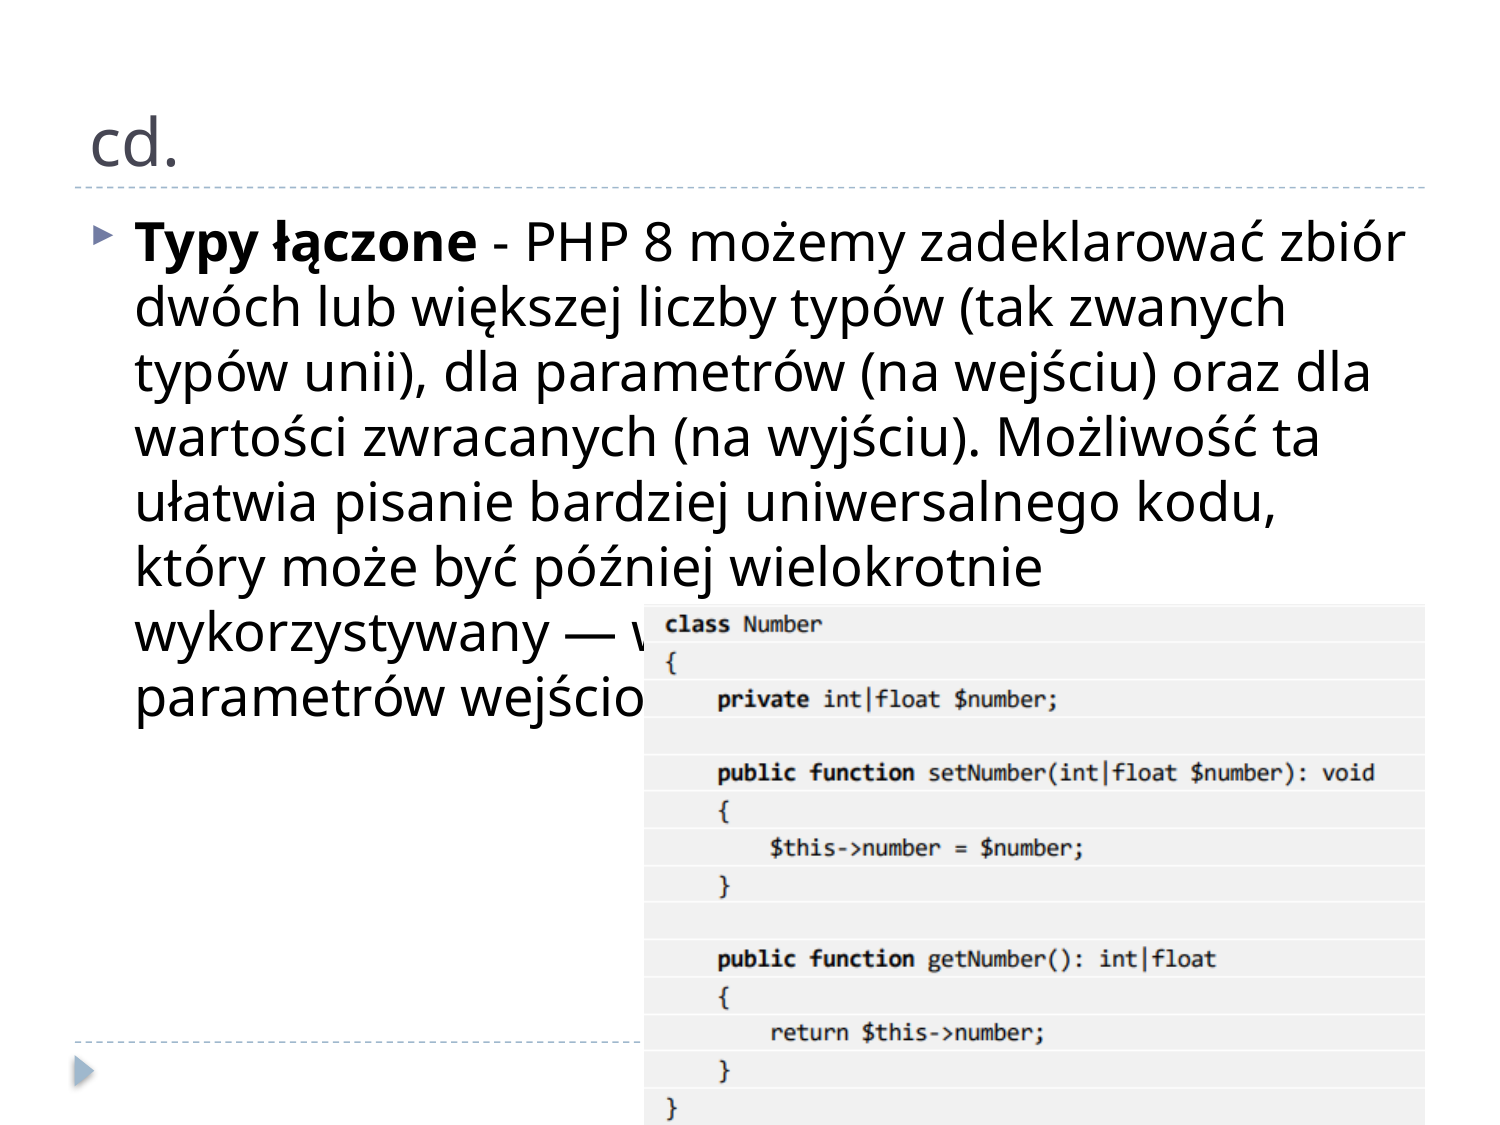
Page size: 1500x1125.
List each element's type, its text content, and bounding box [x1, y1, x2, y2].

list Typy łączone - PHP 8 możemy zadeklarować zbiór dwóch lub większej liczby typów (tak zwanych typów unii), dla parametrów (na wejściu) oraz dla wartości zwracanych (na wyjściu). Możliwość ta ułatwia pisanie bardziej uniwersalnego kodu, który może być później wielokrotnie wykorzystywany — w zależności od typu parametrów wejściowych. [75, 200, 1425, 1010]
title cd. [75, 24, 1425, 188]
picture [644, 604, 1425, 1125]
